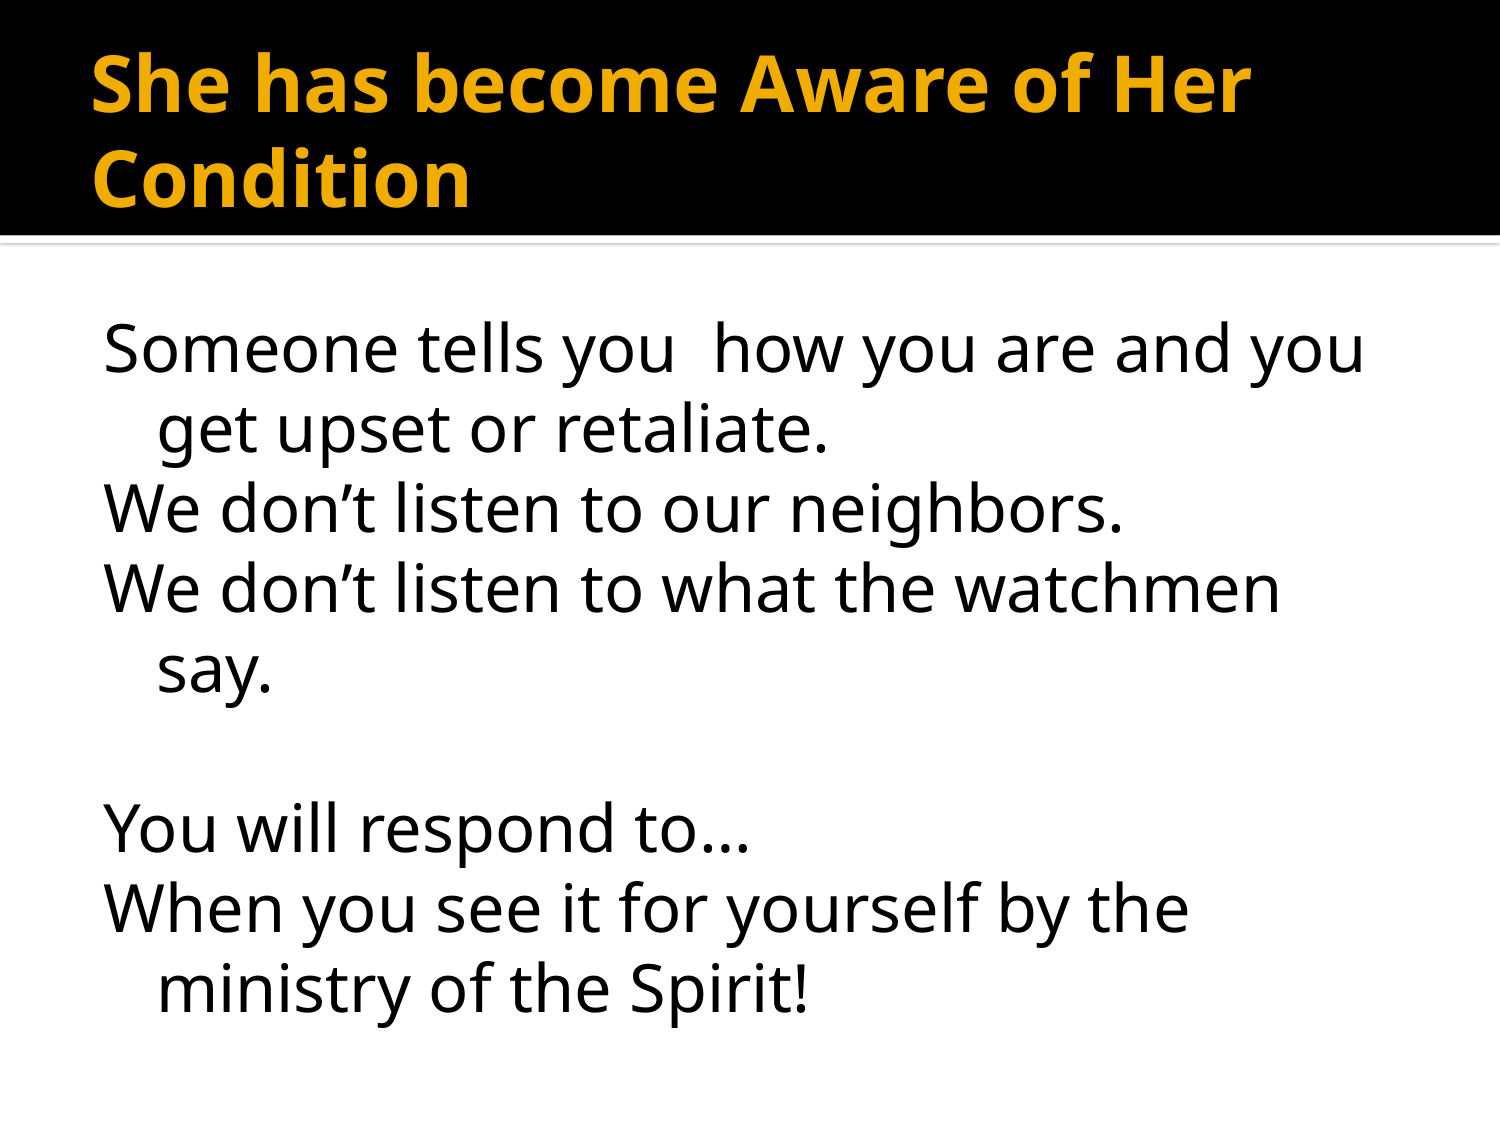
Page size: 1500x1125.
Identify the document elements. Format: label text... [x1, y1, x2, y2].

list Someone tells you how you are and you get upset or retaliate. We don’t listen to our neighbors. We don’t listen to what the watchmen say. You will respond to… When you see it for yourself by the ministry of the Spirit! [75, 291, 1425, 1050]
title She has become Aware of Her Condition [75, 25, 1425, 231]
